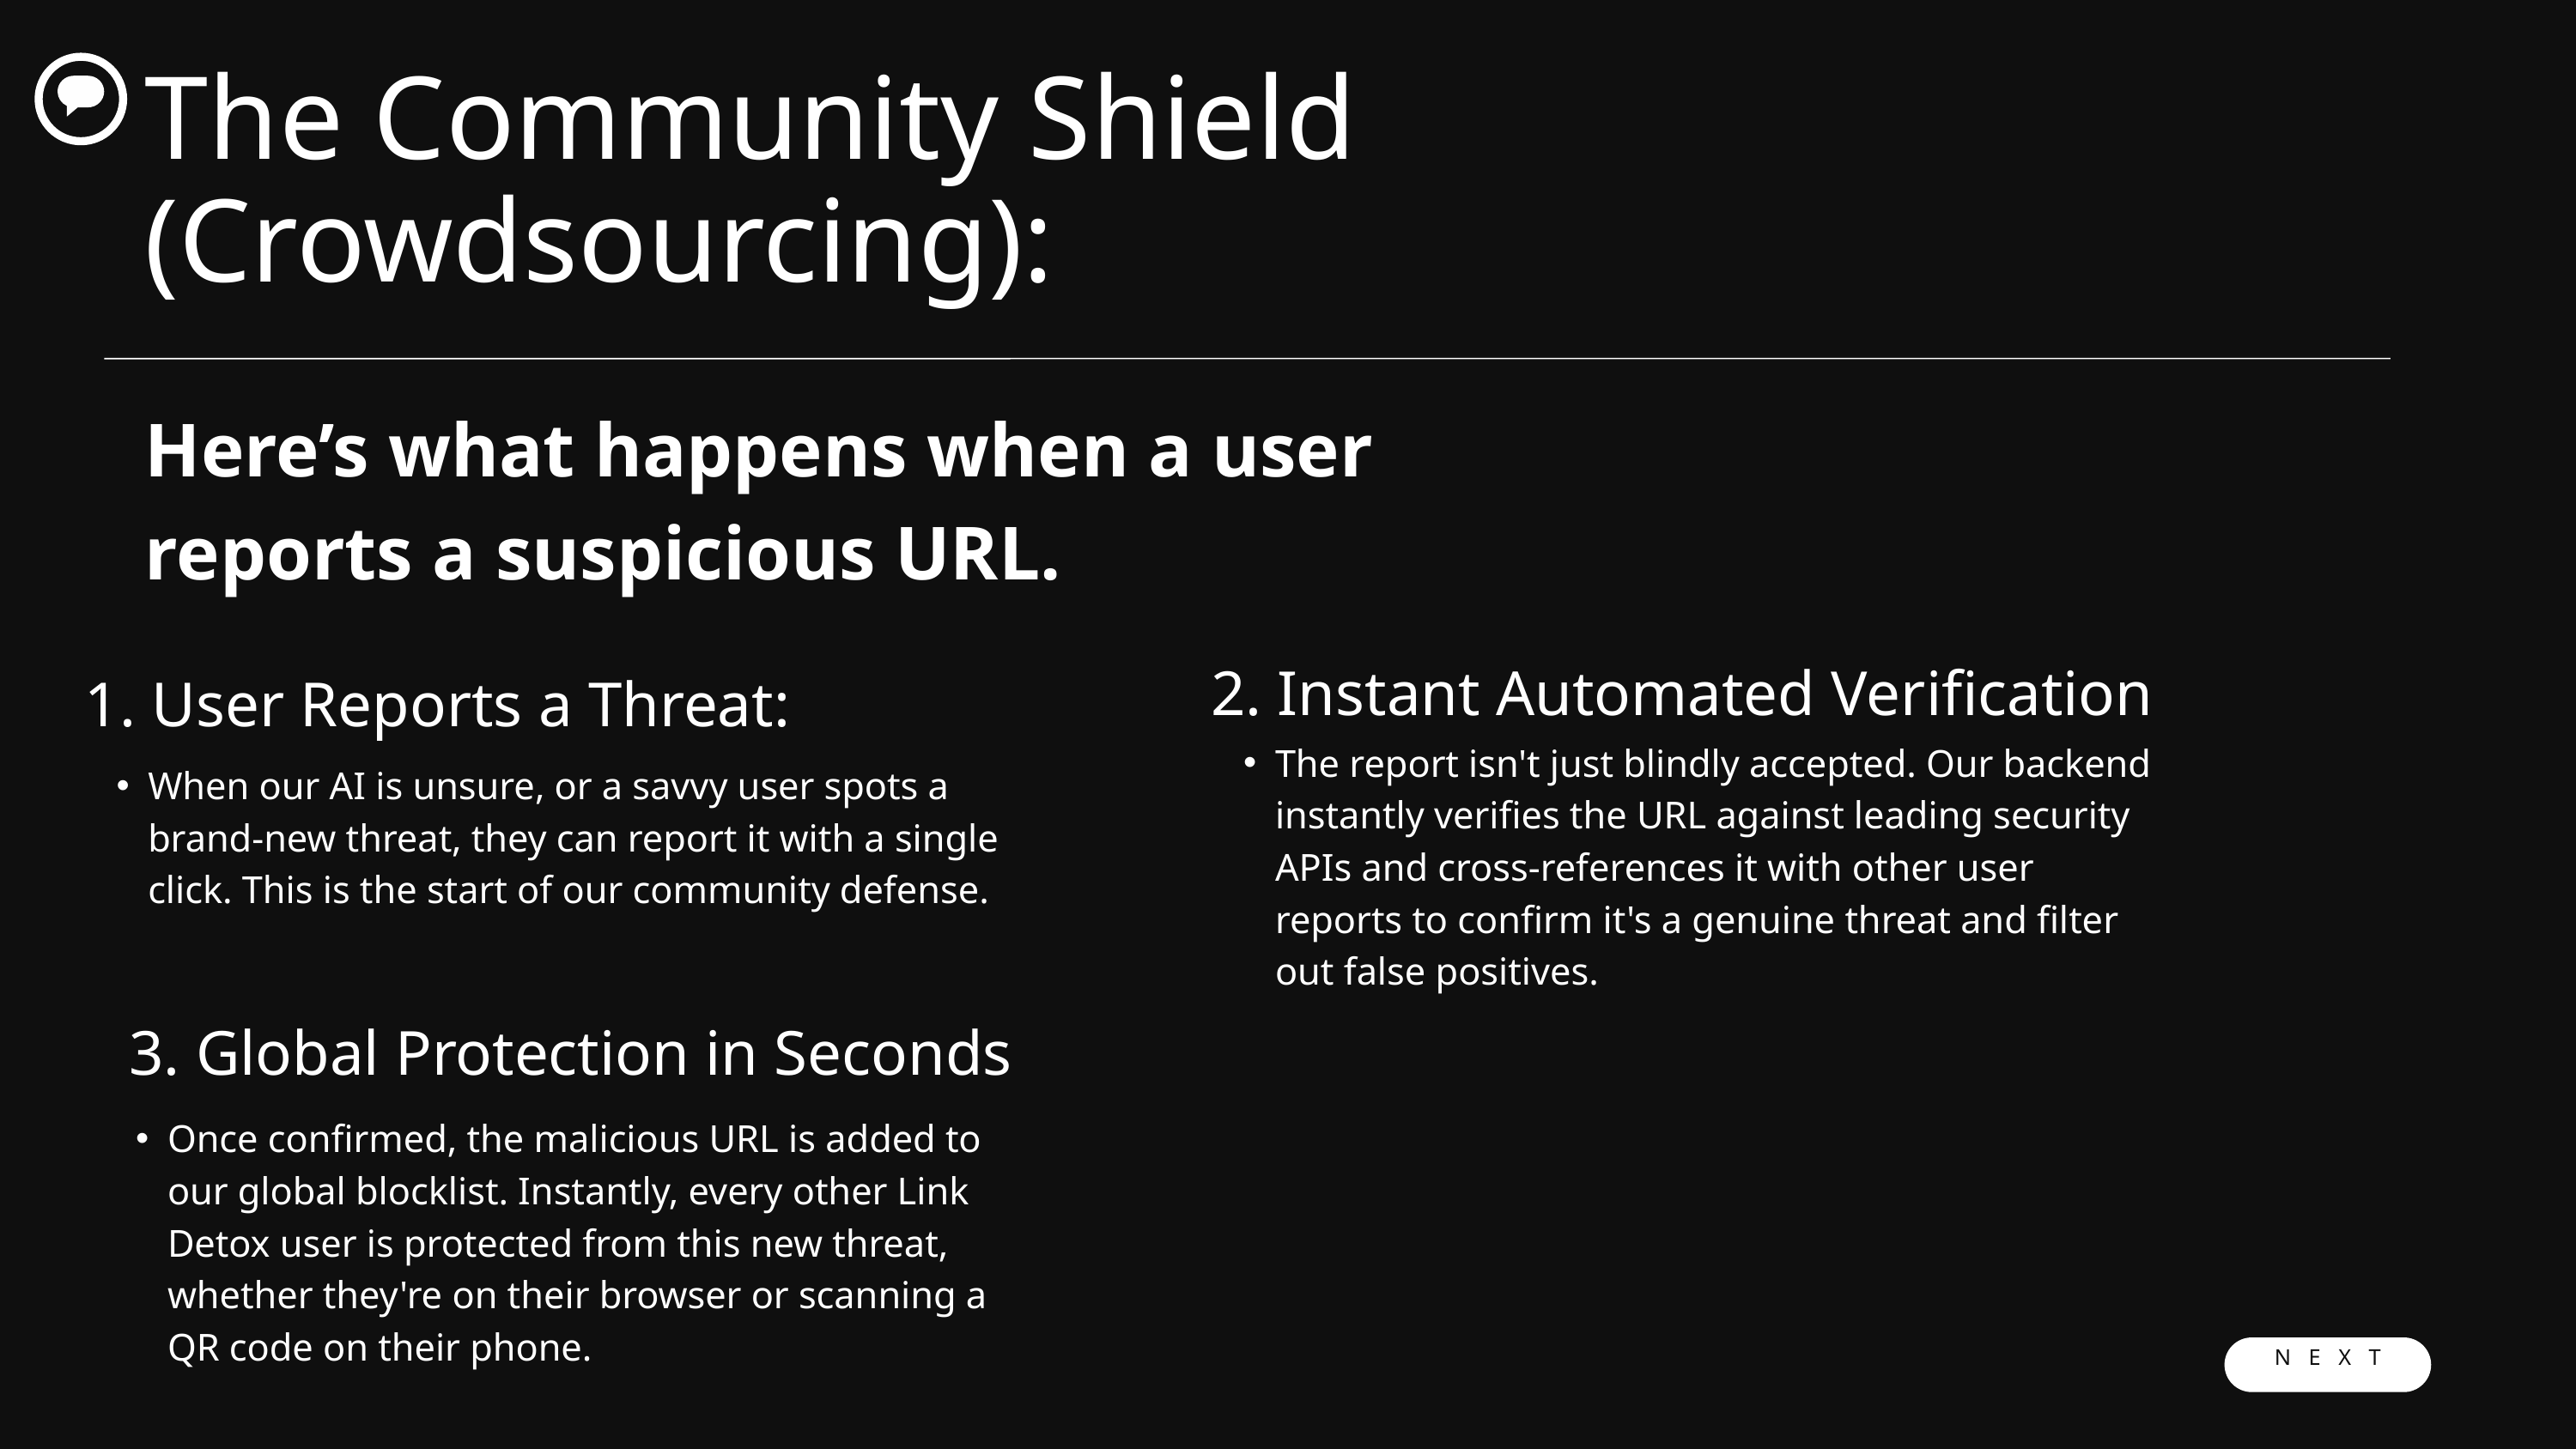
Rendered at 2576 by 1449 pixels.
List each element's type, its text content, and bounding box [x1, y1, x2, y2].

text_box 3. Global Protection in Seconds [81, 1002, 1061, 1088]
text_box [2224, 1337, 2432, 1392]
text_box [57, 75, 105, 117]
text_box 1. User Reports a Threat: [84, 653, 802, 755]
text_box Once confirmed, the malicious URL is added to our global blocklist. Instantly, every other Link Detox user is protected from this new threat, whether they're on their browser or scanning a QR code on their phone. [104, 1107, 1046, 1368]
text_box When our AI is unsure, or a savvy user spots a brand-new threat, they can report it with a single click. This is the start of our community defense. [84, 755, 1026, 912]
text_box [38, 56, 124, 142]
text_box The Community Shield (Crowdsourcing): [144, 58, 1459, 306]
text_box Here’s what happens when a user reports a suspicious URL. [144, 388, 1604, 667]
text_box 2. Instant Automated Verification [1198, 642, 2166, 728]
text_box The report isn't just blindly accepted. Our backend instantly verifies the URL against leading security APIs and cross-references it with other user reports to confirm it's a genuine threat and filter out false positives. [1212, 732, 2154, 993]
